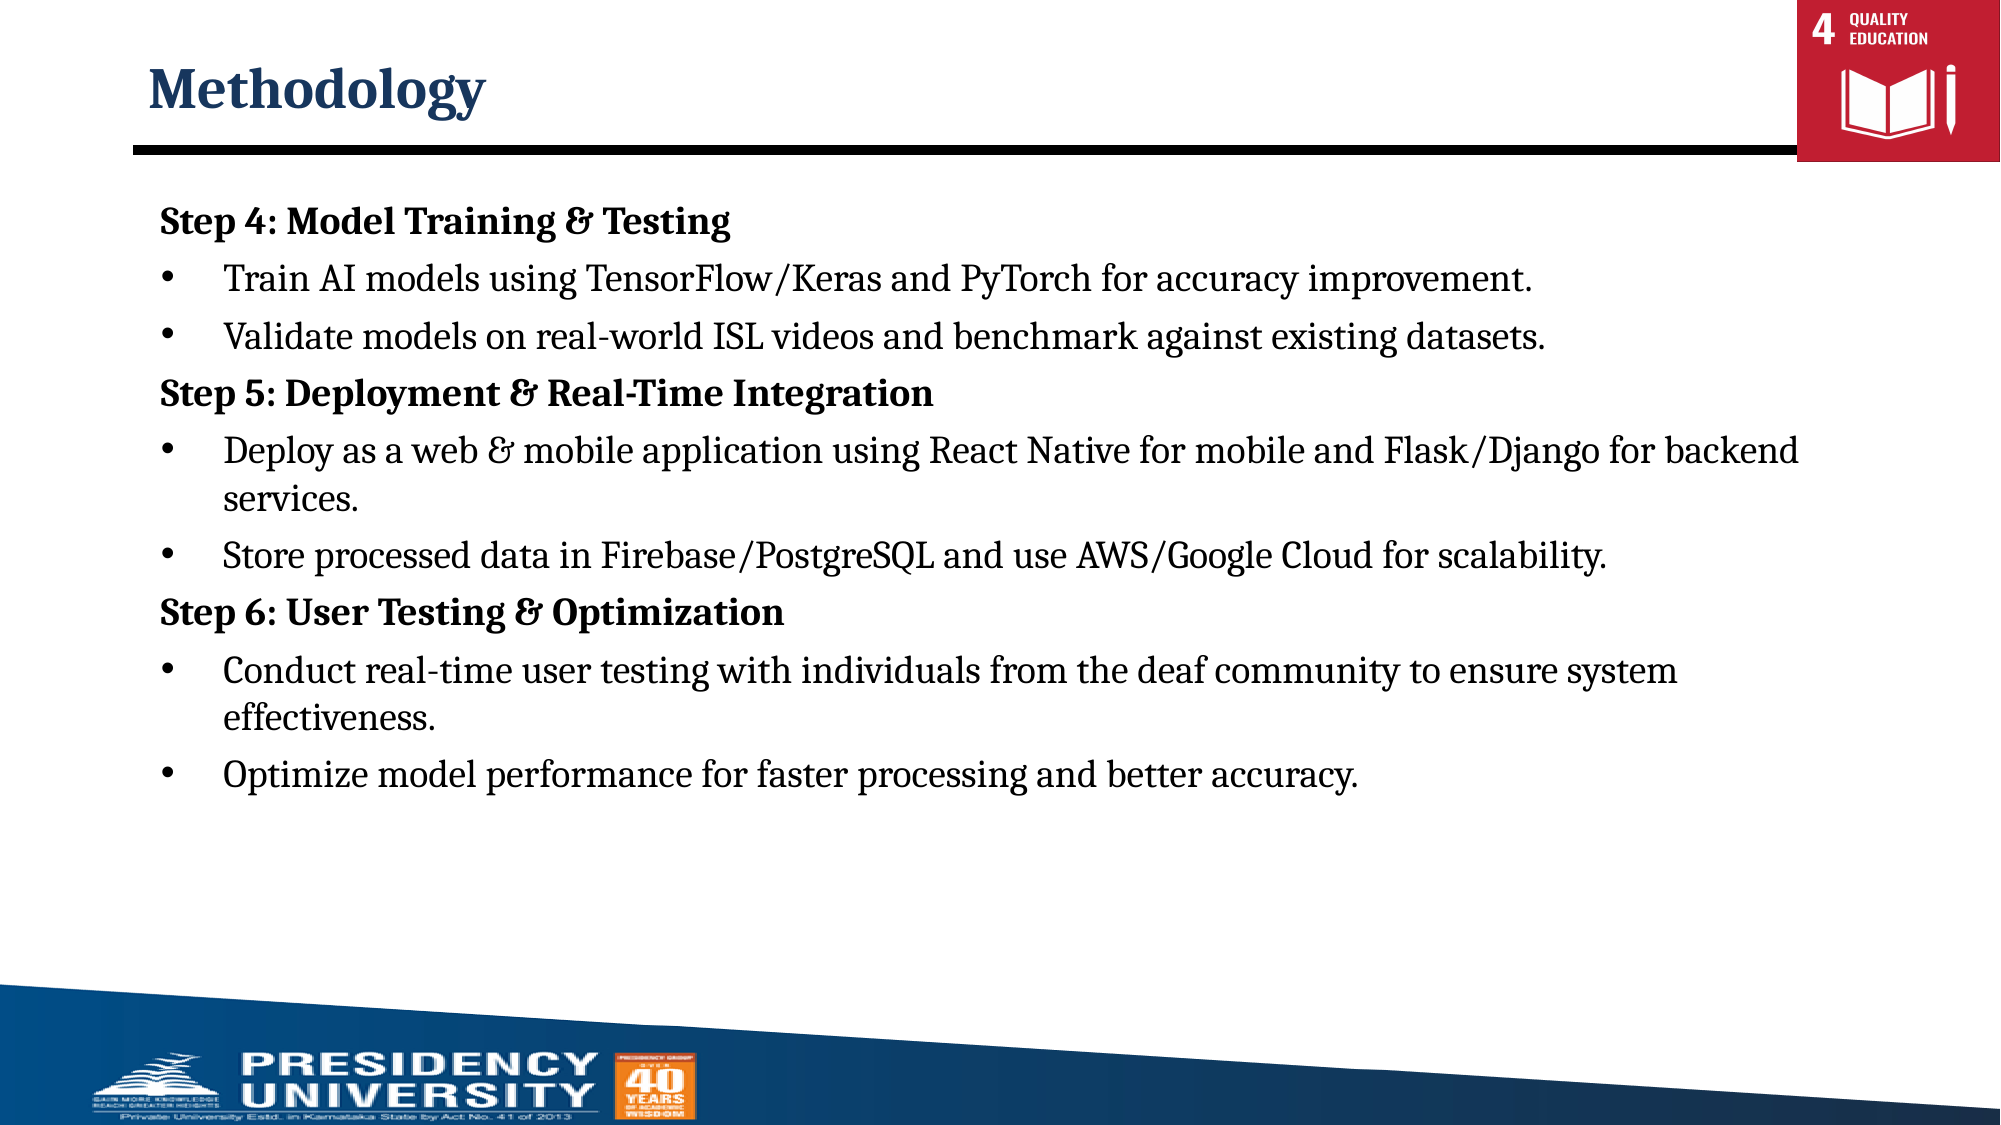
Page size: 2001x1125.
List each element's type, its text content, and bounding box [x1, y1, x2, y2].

list Step 4: Model Training & Testing Train AI models using TensorFlow/Keras and PyTorch for accuracy improvement. Validate models on real-world ISL videos and benchmark against existing datasets. Step 5: Deployment & Real-Time Integration Deploy as a web & mobile application using React Native for mobile and Flask/Django for backend services. Store processed data in Firebase/PostgreSQL and use AWS/Google Cloud for scalability. Step 6: User Testing & Optimization Conduct real-time user testing with individuals from the deaf community to ensure system effectiveness. Optimize model performance for faster processing and better accuracy. [133, 187, 1884, 1000]
picture [1797, 0, 2000, 162]
title Methodology [133, 45, 1792, 125]
picture [0, 982, 2000, 1125]
